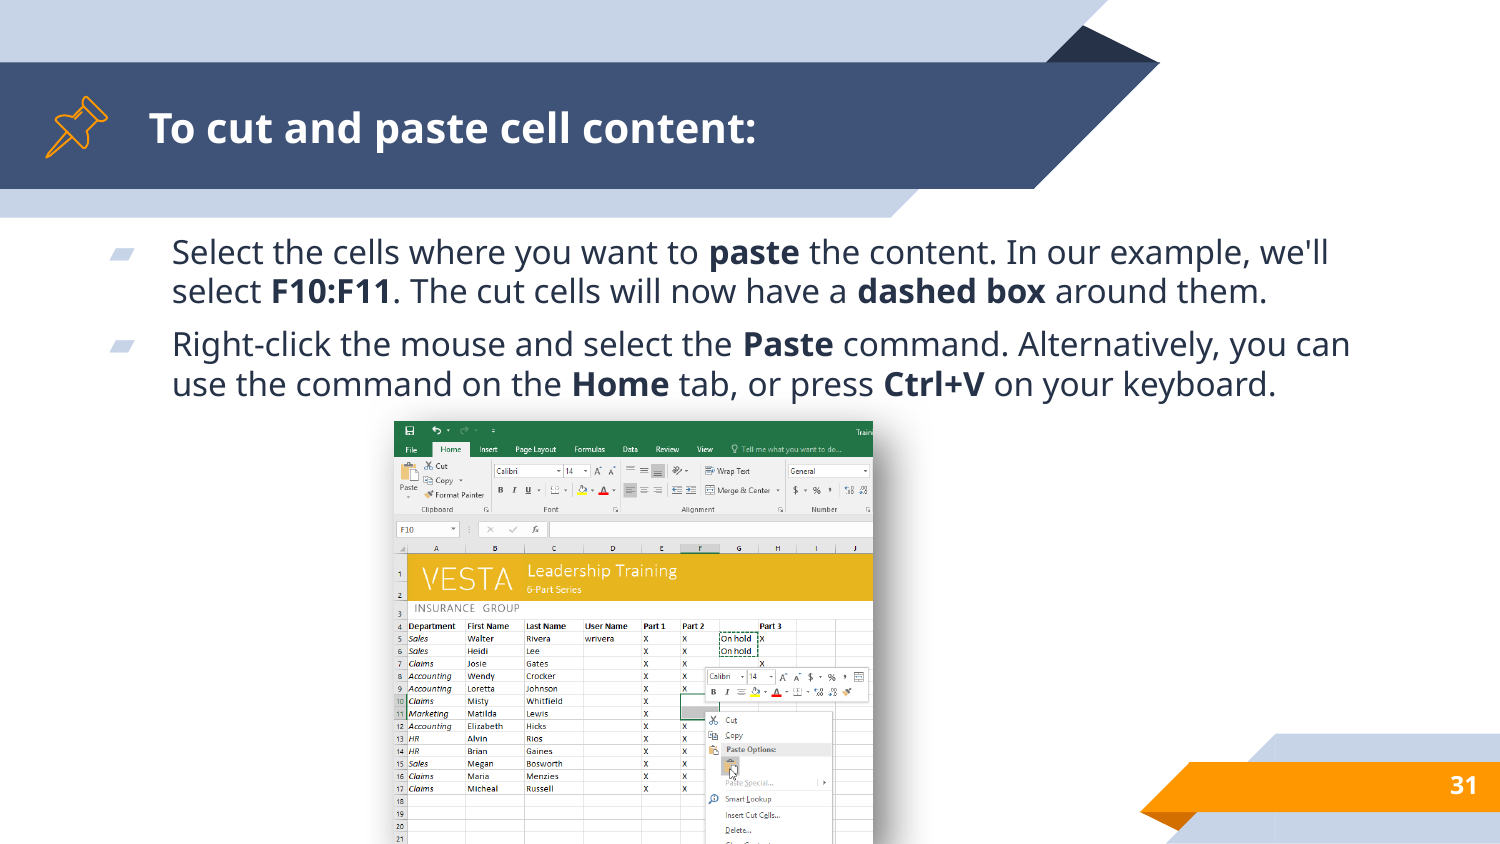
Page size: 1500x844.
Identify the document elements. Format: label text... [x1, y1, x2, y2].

list Select the cells where you want to paste the content. In our example, we'll select F10:F11. The cut cells will now have a dashed box around them. Right-click the mouse and select the Paste command. Alternatively, you can use the command on the Home tab, or press Ctrl+V on your keyboard. [81, 215, 1411, 685]
slide_number 31 [1249, 760, 1494, 813]
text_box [45, 96, 108, 158]
title To cut and paste cell content: [133, 64, 1035, 190]
picture [393, 421, 873, 844]
